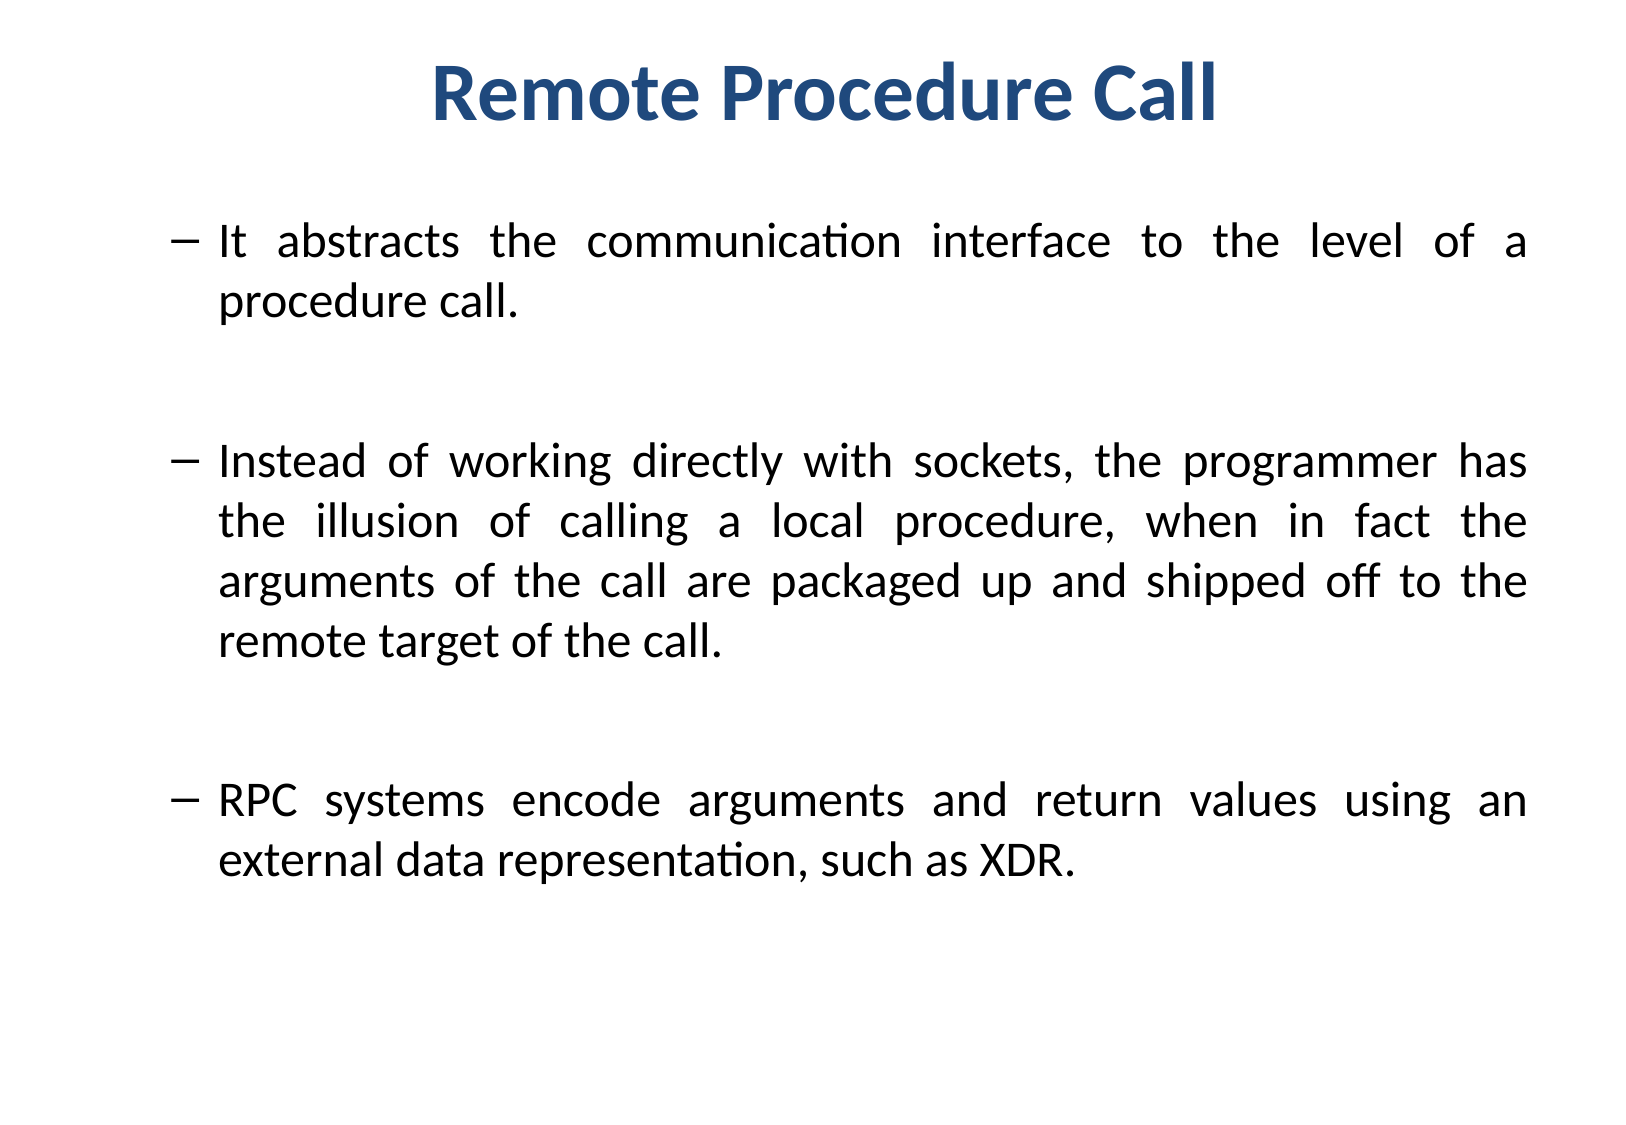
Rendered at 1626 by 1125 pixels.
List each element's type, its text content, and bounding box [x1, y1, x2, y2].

title Remote Procedure Call [94, 0, 1557, 175]
list It abstracts the communication interface to the level of a procedure call. Instead of working directly with sockets, the programmer has the illusion of calling a local procedure, when in fact the arguments of the call are packaged up and shipped off to the remote target of the call. RPC systems encode arguments and return values using an external data representation, such as XDR. [81, 200, 1544, 1079]
